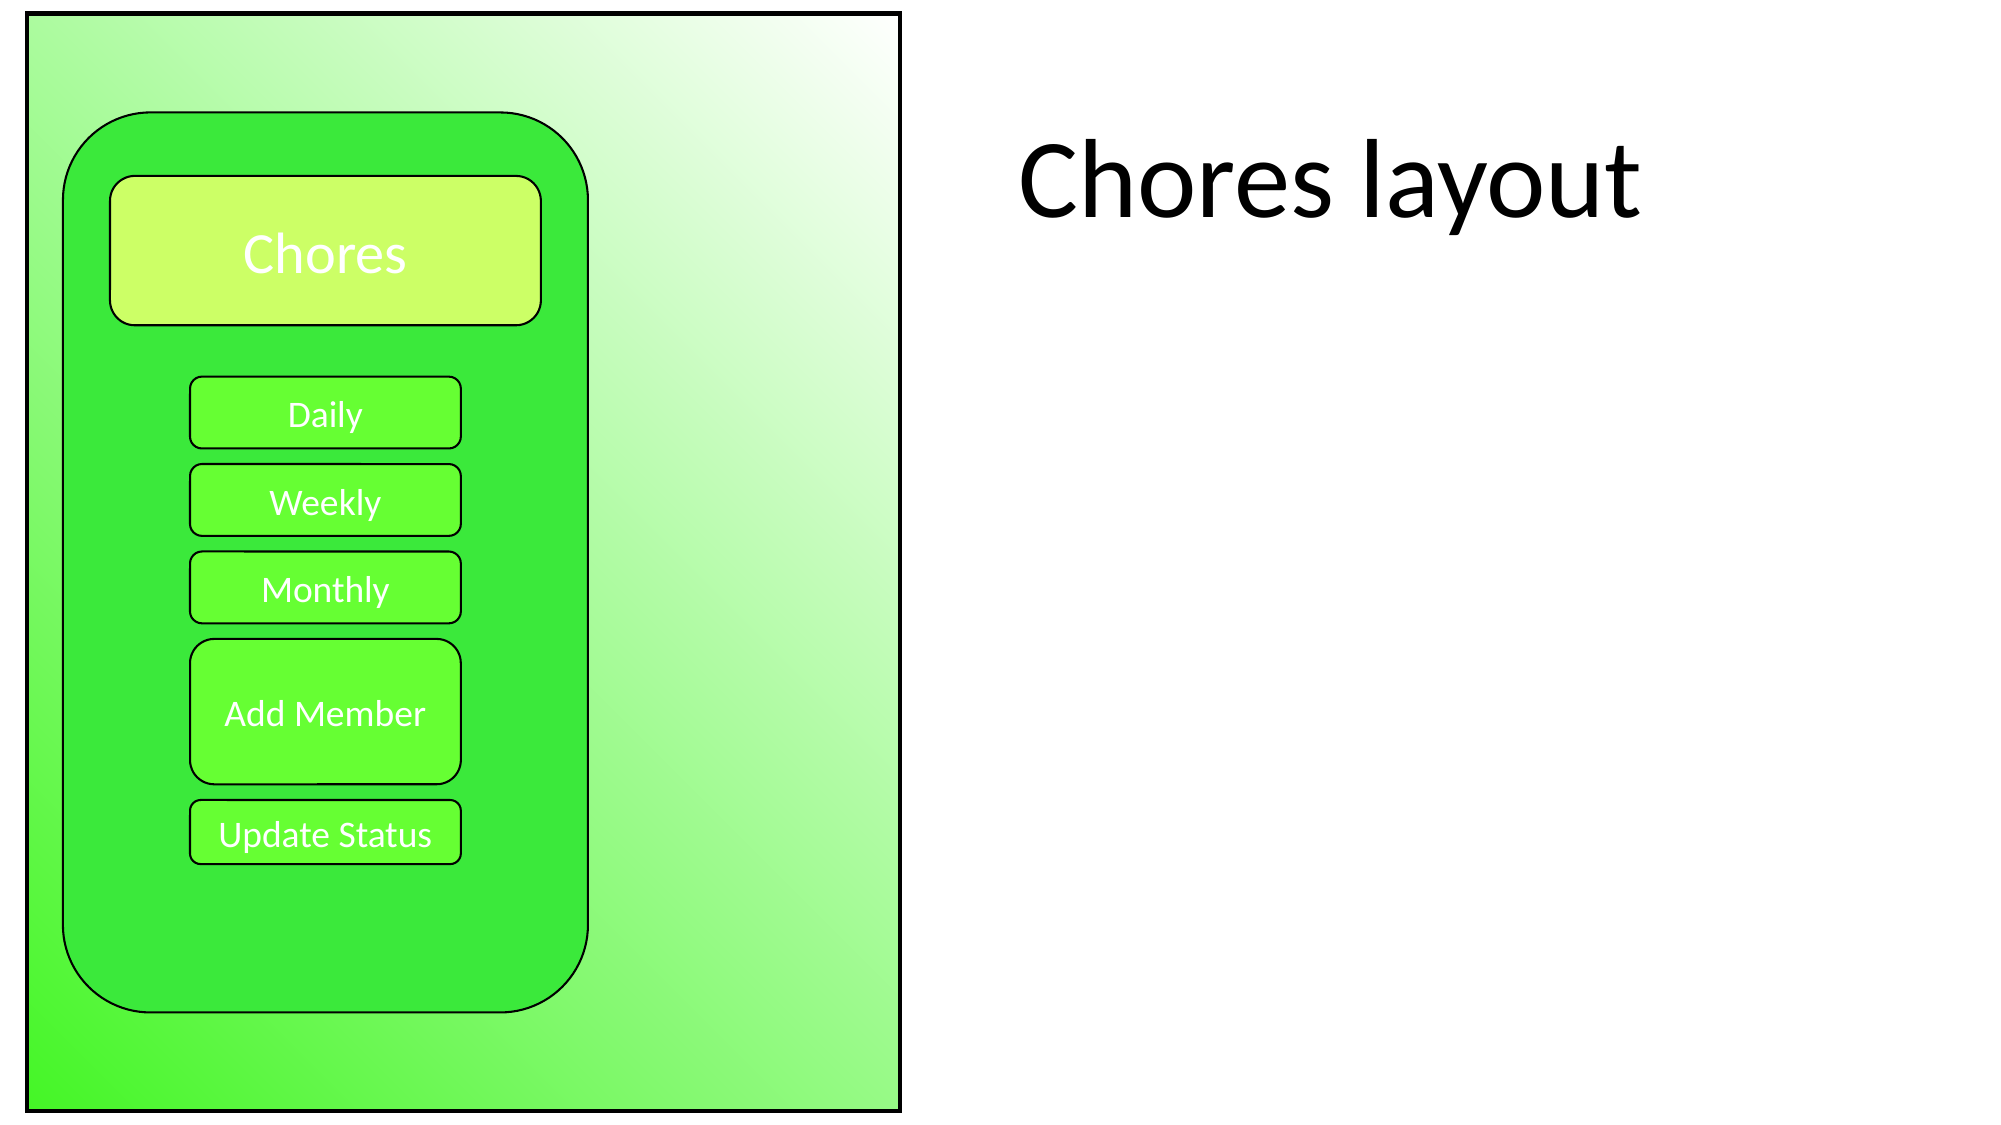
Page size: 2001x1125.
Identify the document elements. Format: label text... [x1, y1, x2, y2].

text_box [26, 13, 901, 1112]
text_box Chores layout [1003, 97, 1659, 248]
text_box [62, 112, 588, 1013]
